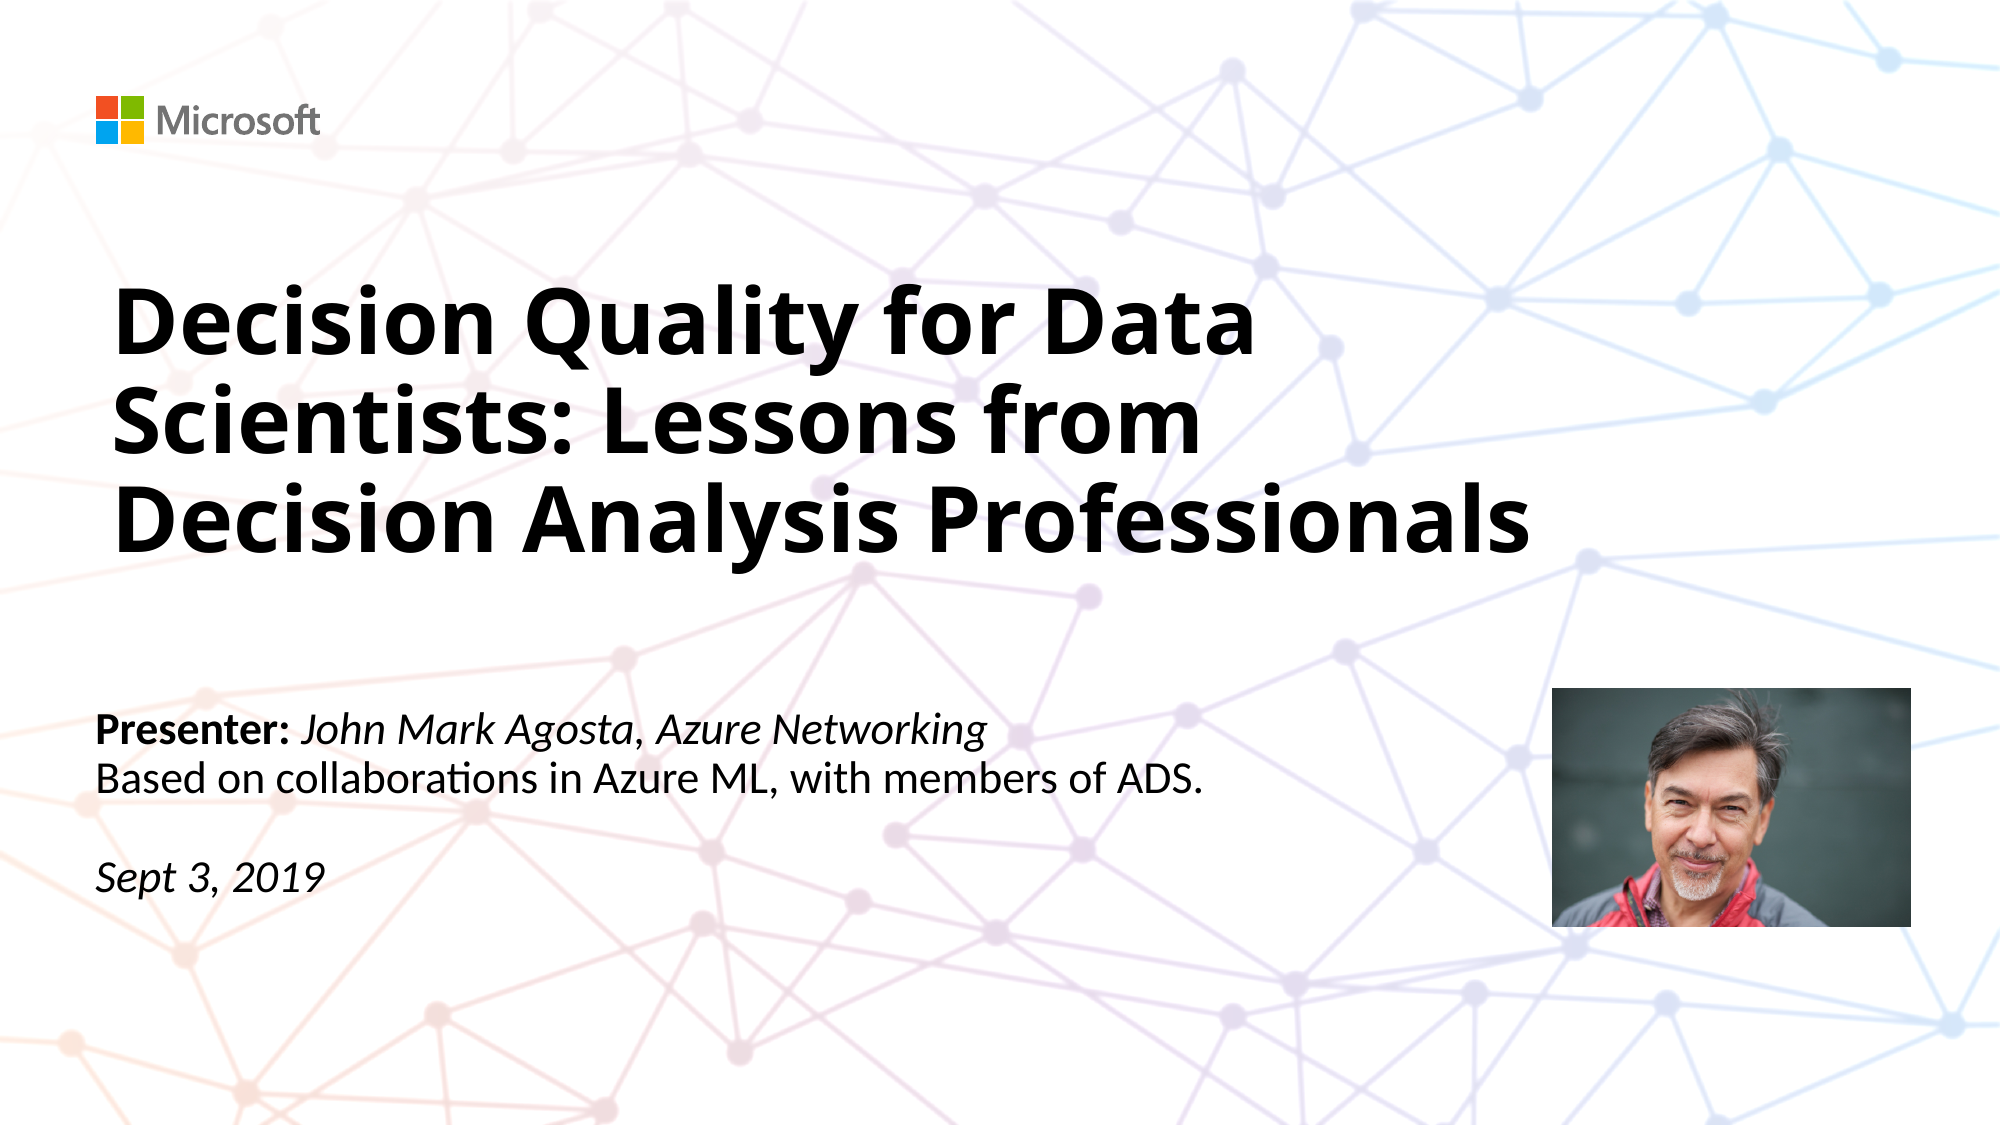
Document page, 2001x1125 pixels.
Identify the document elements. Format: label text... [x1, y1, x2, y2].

picture [1552, 688, 1911, 928]
title Decision Quality for Data Scientists: Lessons from Decision Analysis Professionals [96, 264, 1553, 580]
list Presenter: John Mark Agosta, Azure Networking Based on collaborations in Azure ML, with members of ADS. Sept 3, 2019 [95, 650, 1324, 900]
